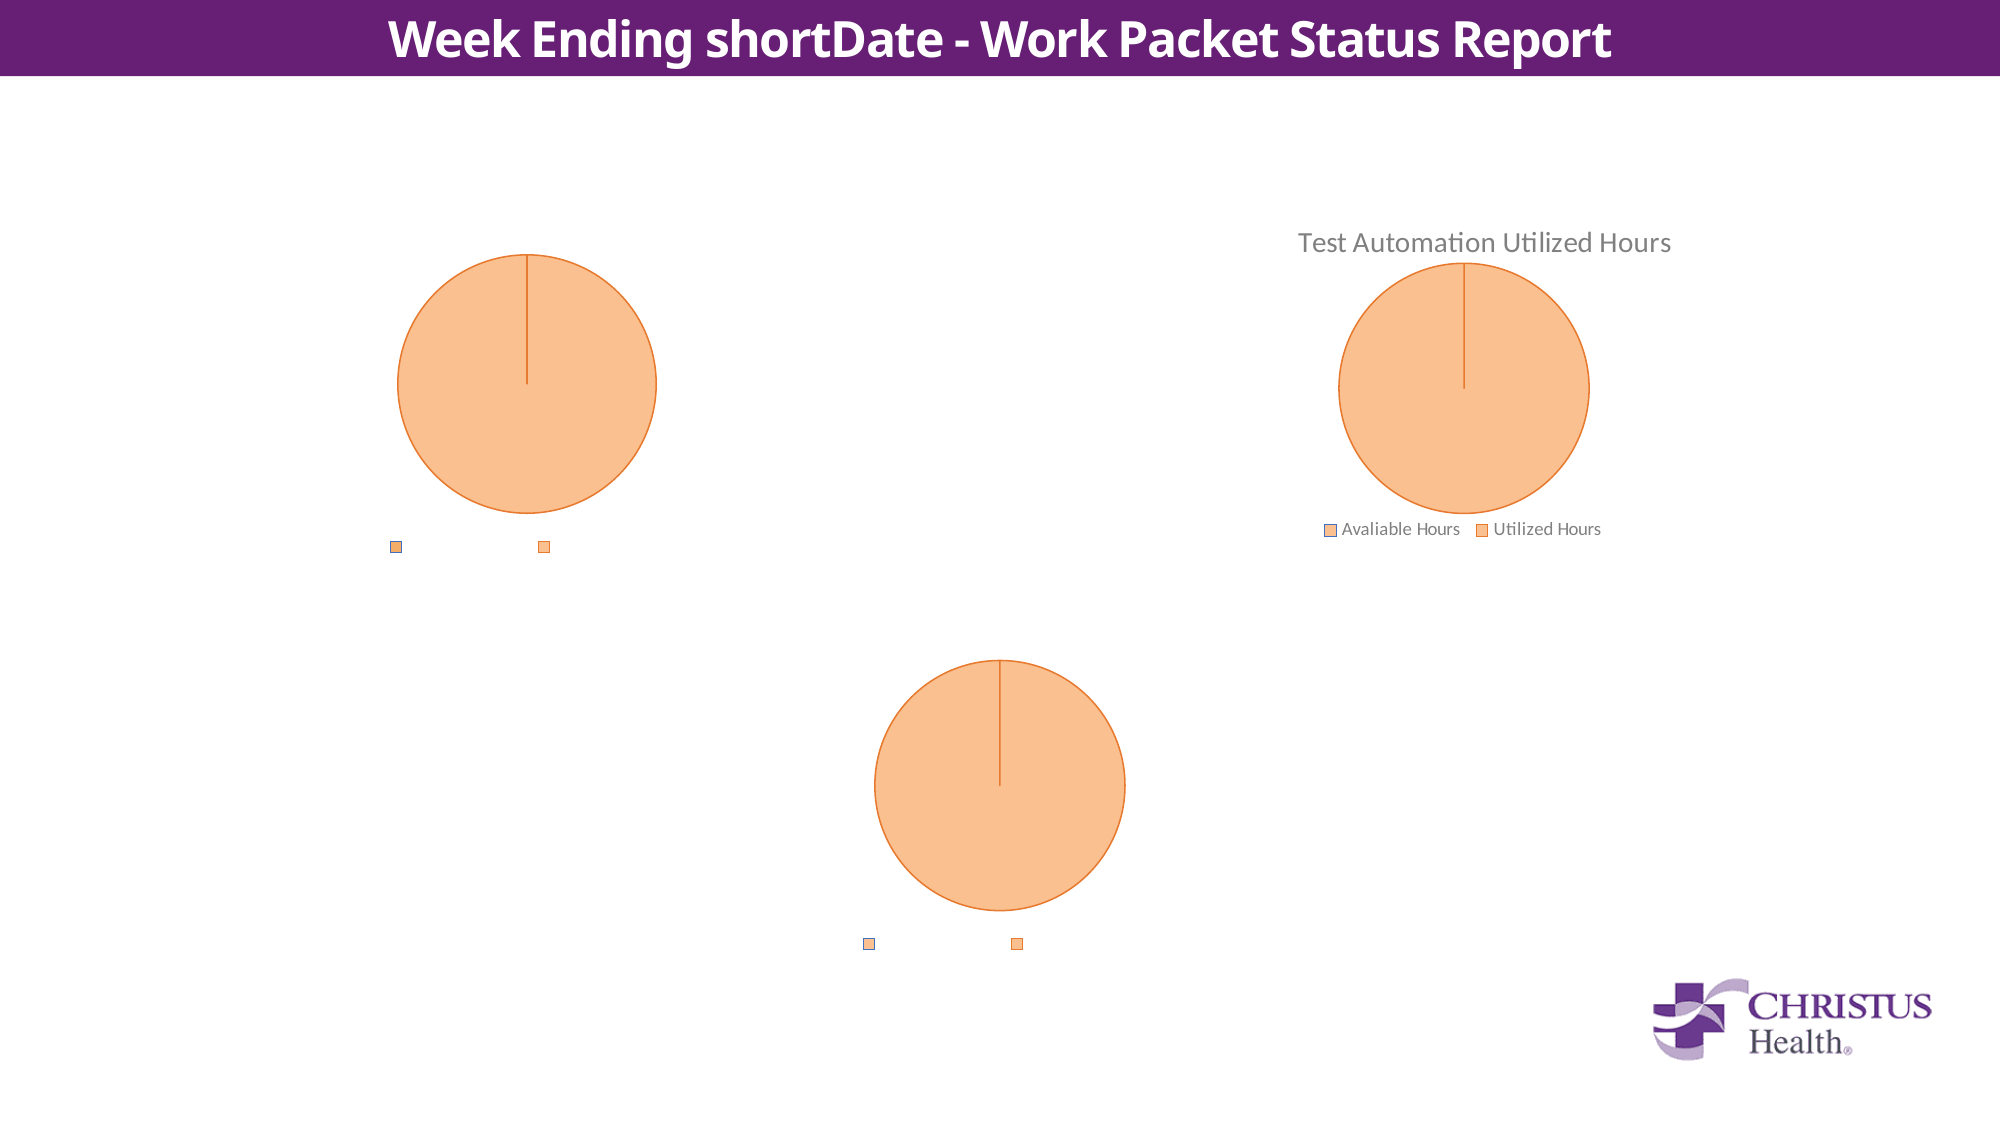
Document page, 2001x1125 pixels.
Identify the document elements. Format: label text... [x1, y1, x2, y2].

chart [1168, 192, 1760, 563]
picture [1648, 939, 1937, 1100]
chart [142, 184, 912, 563]
chart [623, 590, 1377, 960]
text_box Week Ending shortDate - Work Packet Status Report [0, 0, 2000, 77]
